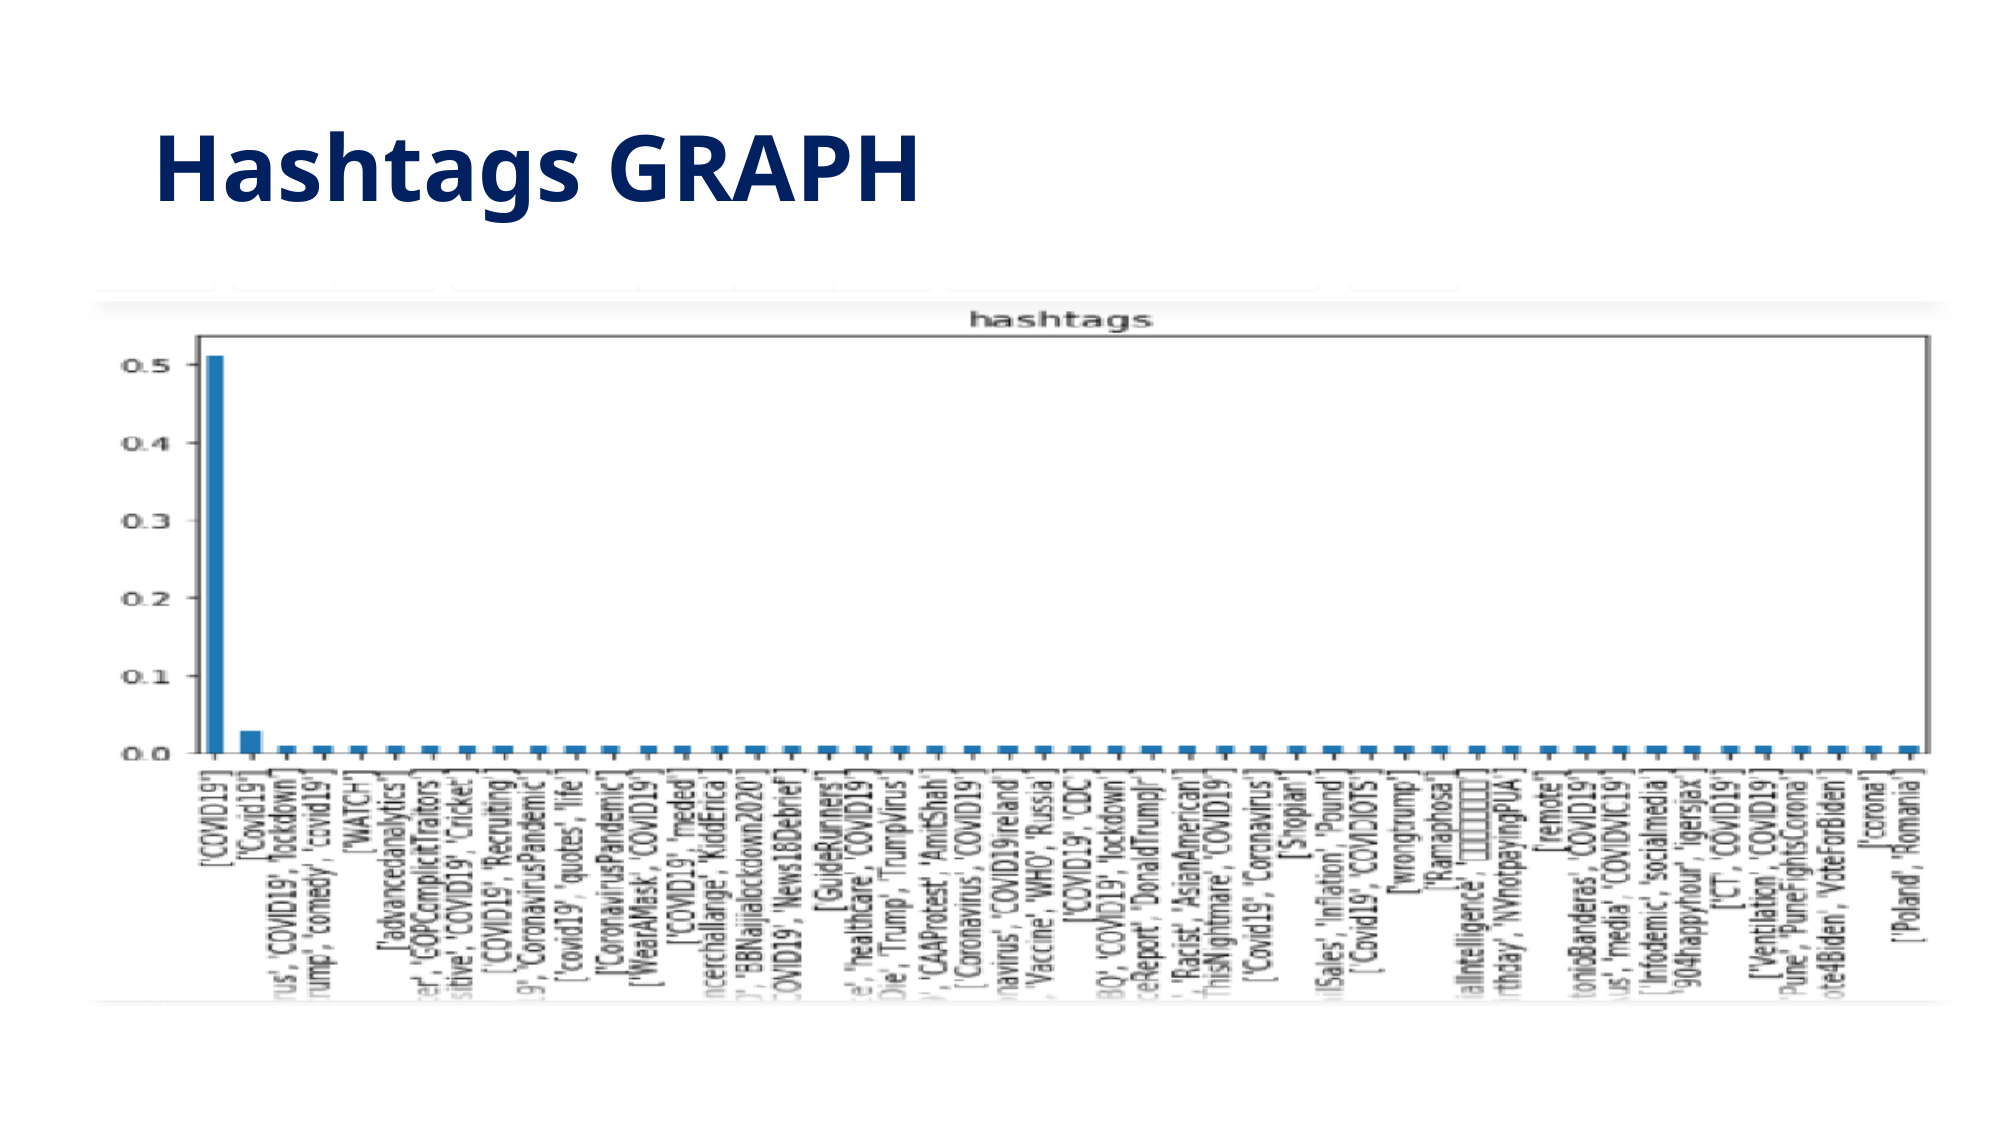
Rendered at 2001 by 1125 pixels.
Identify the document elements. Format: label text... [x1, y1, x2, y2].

title Hashtags GRAPH [137, 59, 1863, 282]
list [83, 282, 1953, 1006]
